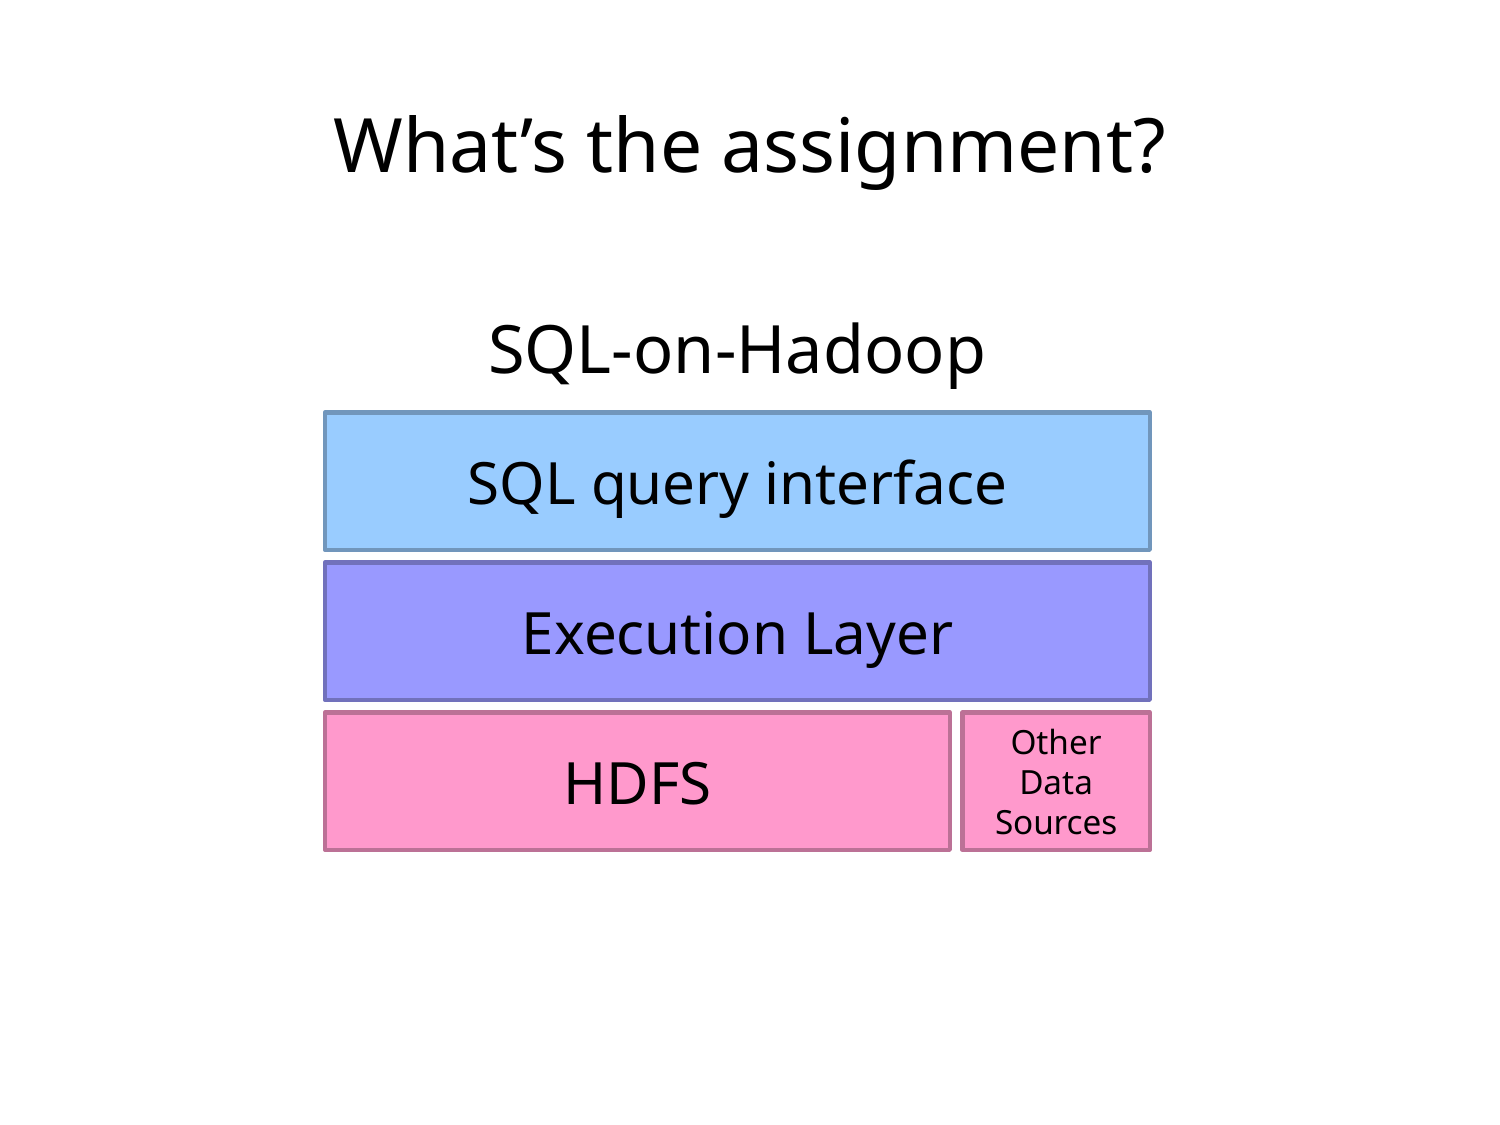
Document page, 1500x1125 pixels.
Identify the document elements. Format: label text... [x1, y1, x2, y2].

text_box Other Data Sources [960, 710, 1152, 852]
text_box SQL-on-Hadoop [324, 299, 1150, 395]
text_box Execution Layer [323, 560, 1152, 702]
text_box HDFS [323, 710, 952, 852]
text_box What’s the assignment? [0, 90, 1500, 203]
text_box SQL query interface [323, 410, 1152, 552]
